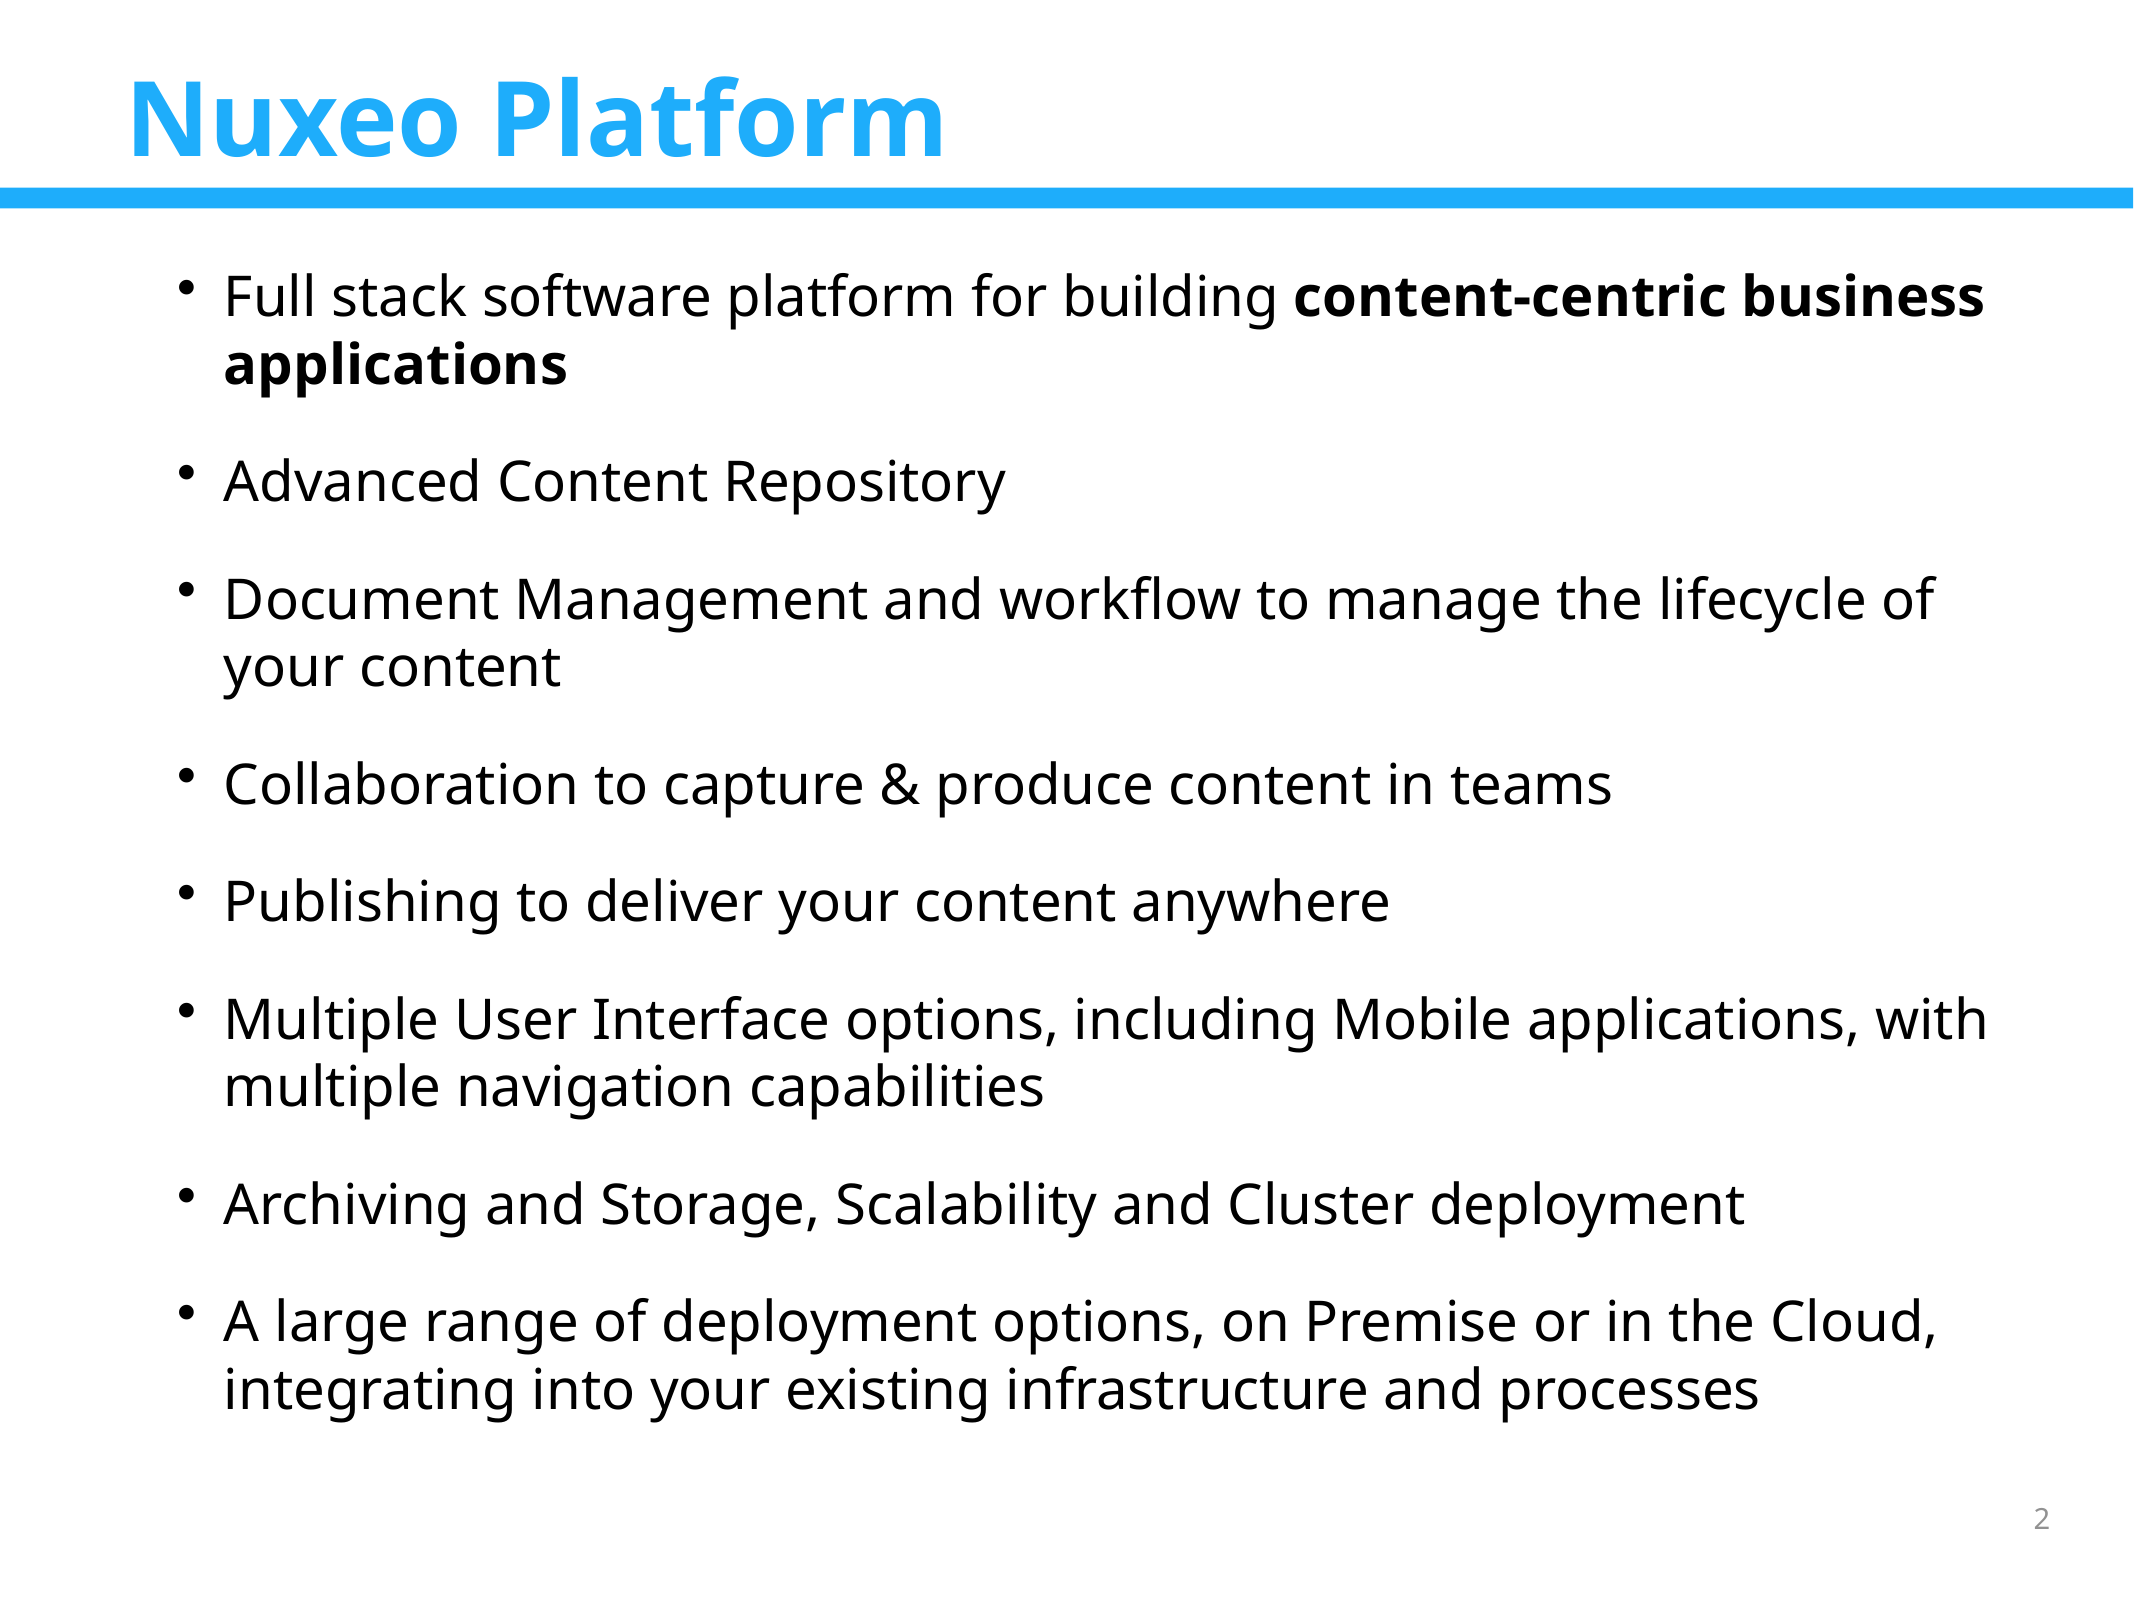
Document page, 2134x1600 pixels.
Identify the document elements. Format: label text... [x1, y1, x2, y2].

list Full stack software platform for building content-centric business applications Advanced Content Repository Document Management and workflow to manage the lifecycle of your content Collaboration to capture & produce content in teams Publishing to deliver your content anywhere Multiple User Interface options, including Mobile applications, with multiple navigation capabilities Archiving and Storage, Scalability and Cluster deployment A large range of deployment options, on Premise or in the Cloud, integrating into your existing infrastructure and processes [124, 259, 2009, 1566]
title Nuxeo Platform [124, 41, 2009, 188]
slide_number 2 [2015, 1499, 2052, 1550]
